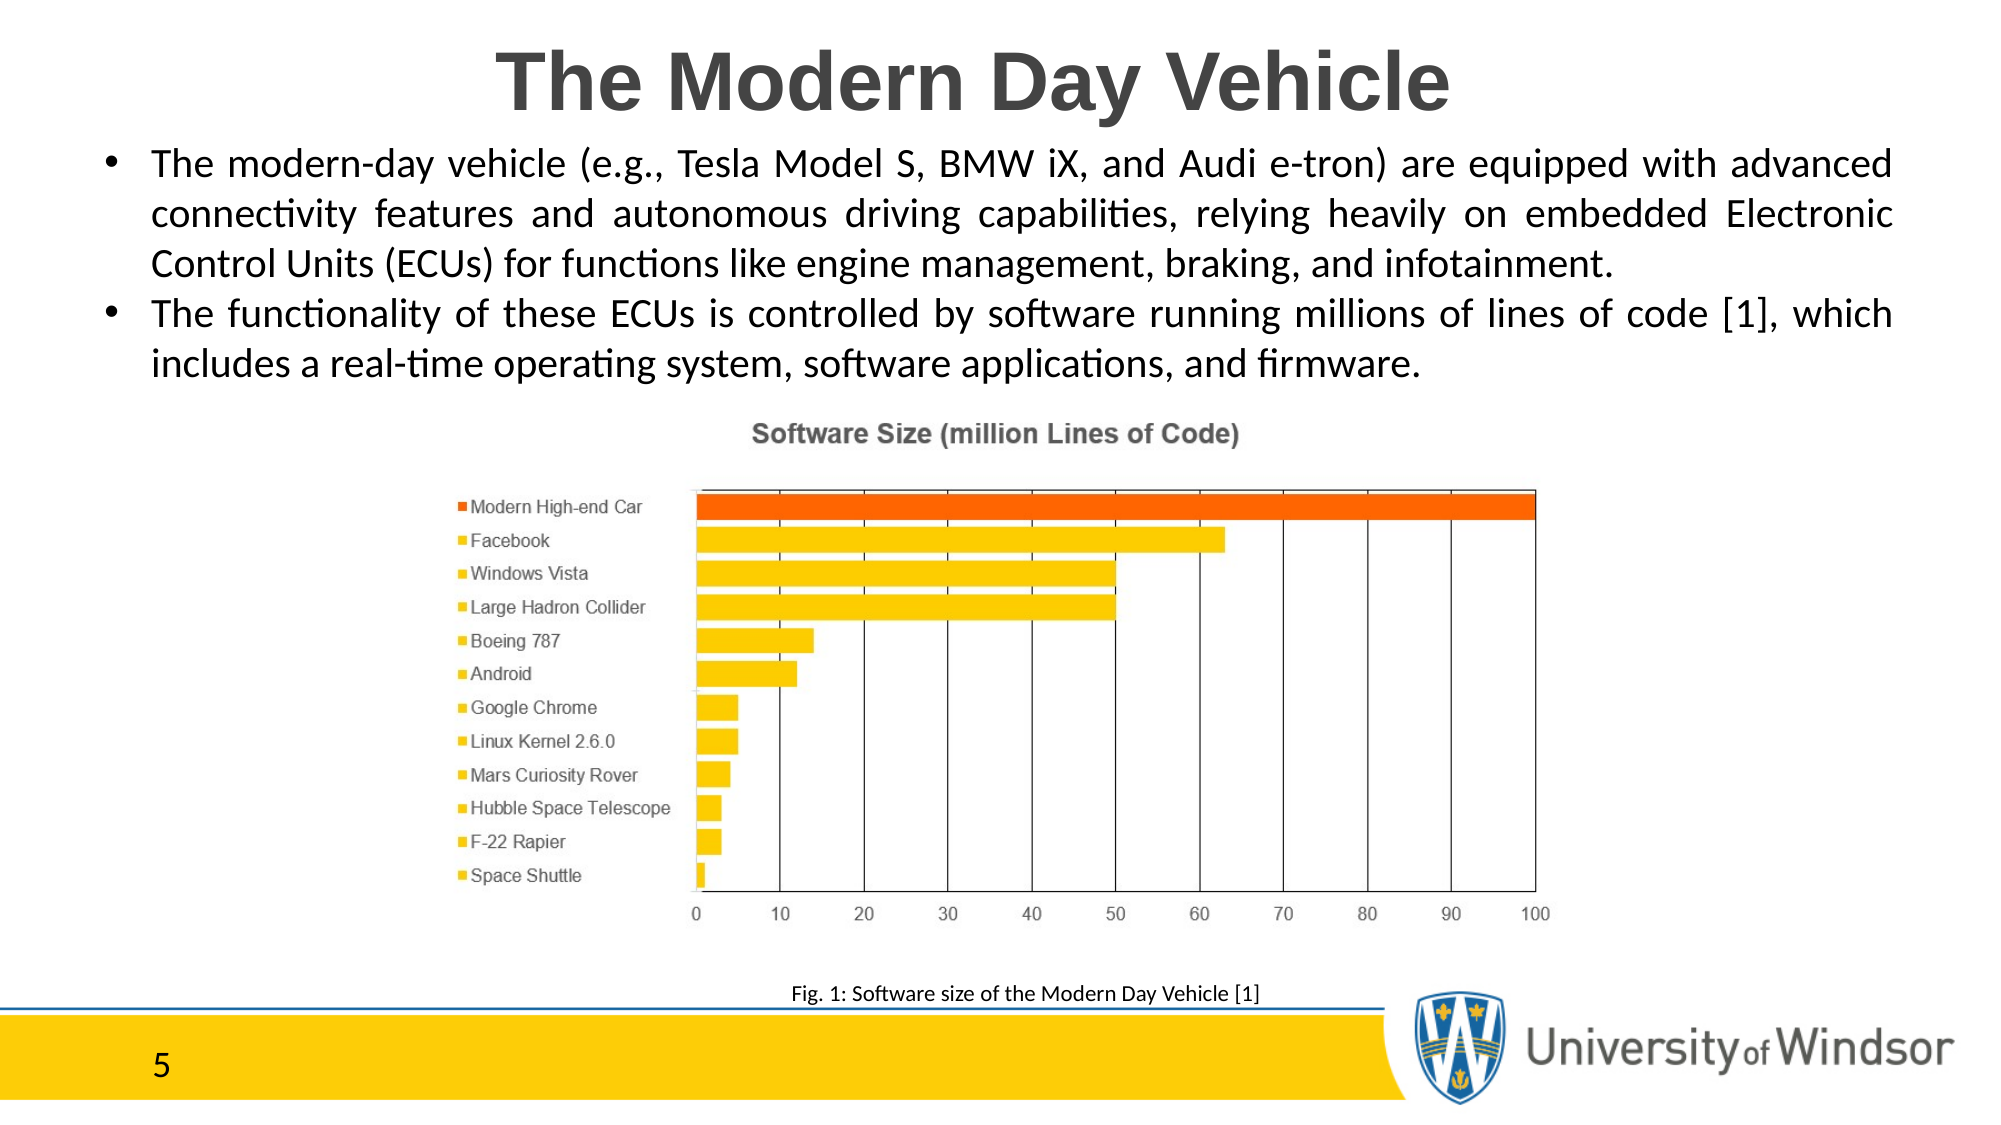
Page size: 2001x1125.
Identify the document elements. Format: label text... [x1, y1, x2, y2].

text_box The Modern Day Vehicle [64, 19, 1885, 235]
slide_number 5 [137, 1032, 588, 1093]
picture [0, 974, 2000, 1125]
picture [437, 387, 1563, 970]
text_box Fig. 1: Software size of the Modern Day Vehicle [1] [257, 970, 1796, 1014]
text_box The modern-day vehicle (e.g., Tesla Model S, BMW iX, and Audi e-tron) are equipped with advanced connectivity features and autonomous driving capabilities, relying heavily on embedded Electronic Control Units (ECUs) for functions like engine management, braking, and infotainment. The functionality of these ECUs is controlled by software running millions of lines of code [1], which includes a real-time operating system, software applications, and firmware. [89, 128, 1910, 394]
